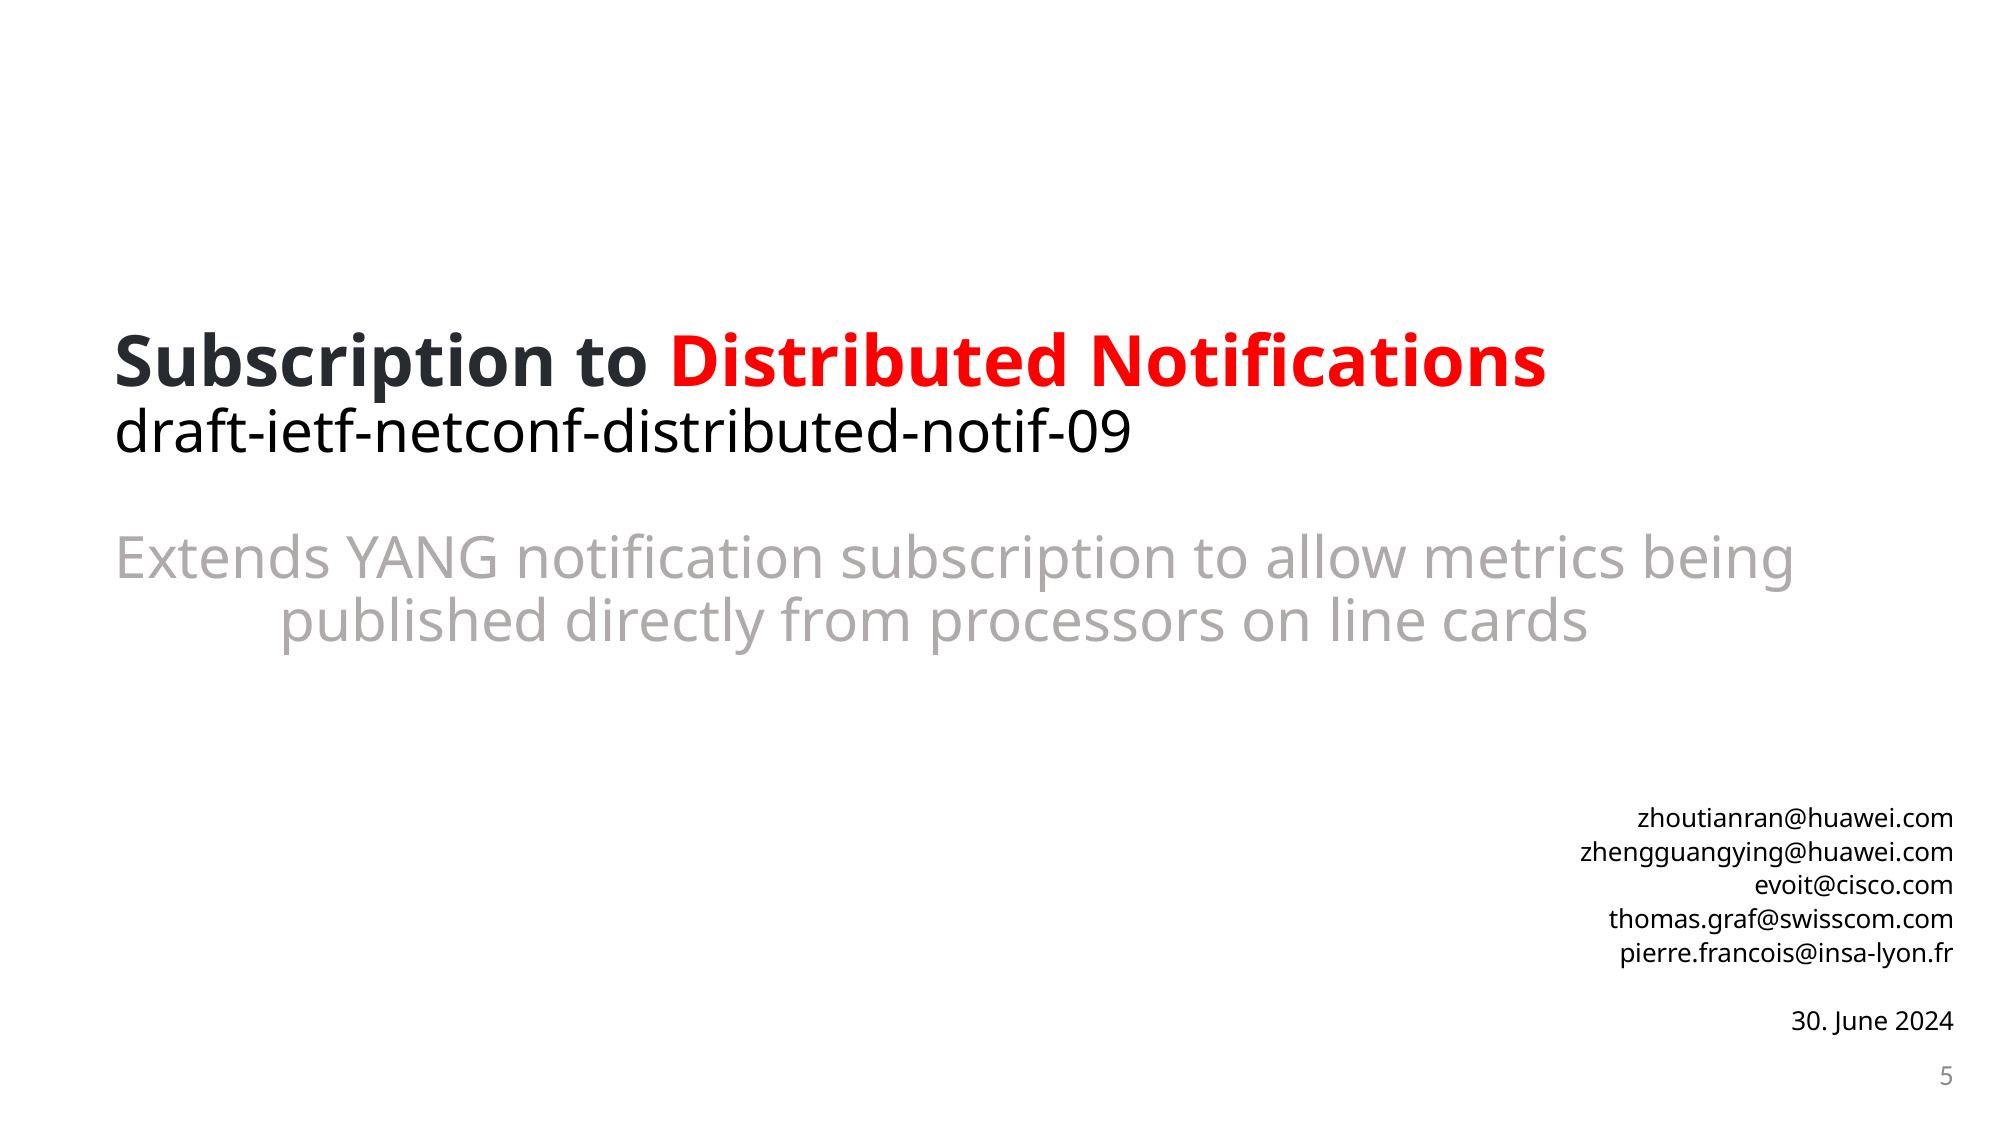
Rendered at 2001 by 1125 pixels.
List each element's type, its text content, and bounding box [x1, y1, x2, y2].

text_box Subscription to Distributed Notifications draft-ietf-netconf-distributed-notif-09 Extends YANG notification subscription to allow metrics being published directly from processors on line cards [99, 224, 1969, 756]
slide_number 5 [1900, 1044, 1969, 1104]
text_box zhoutianran@huawei.com zhengguangying@huawei.com evoit@cisco.com thomas.graf@swisscom.com pierre.francois@insa-lyon.fr 30. June 2024 [137, 797, 1969, 1044]
